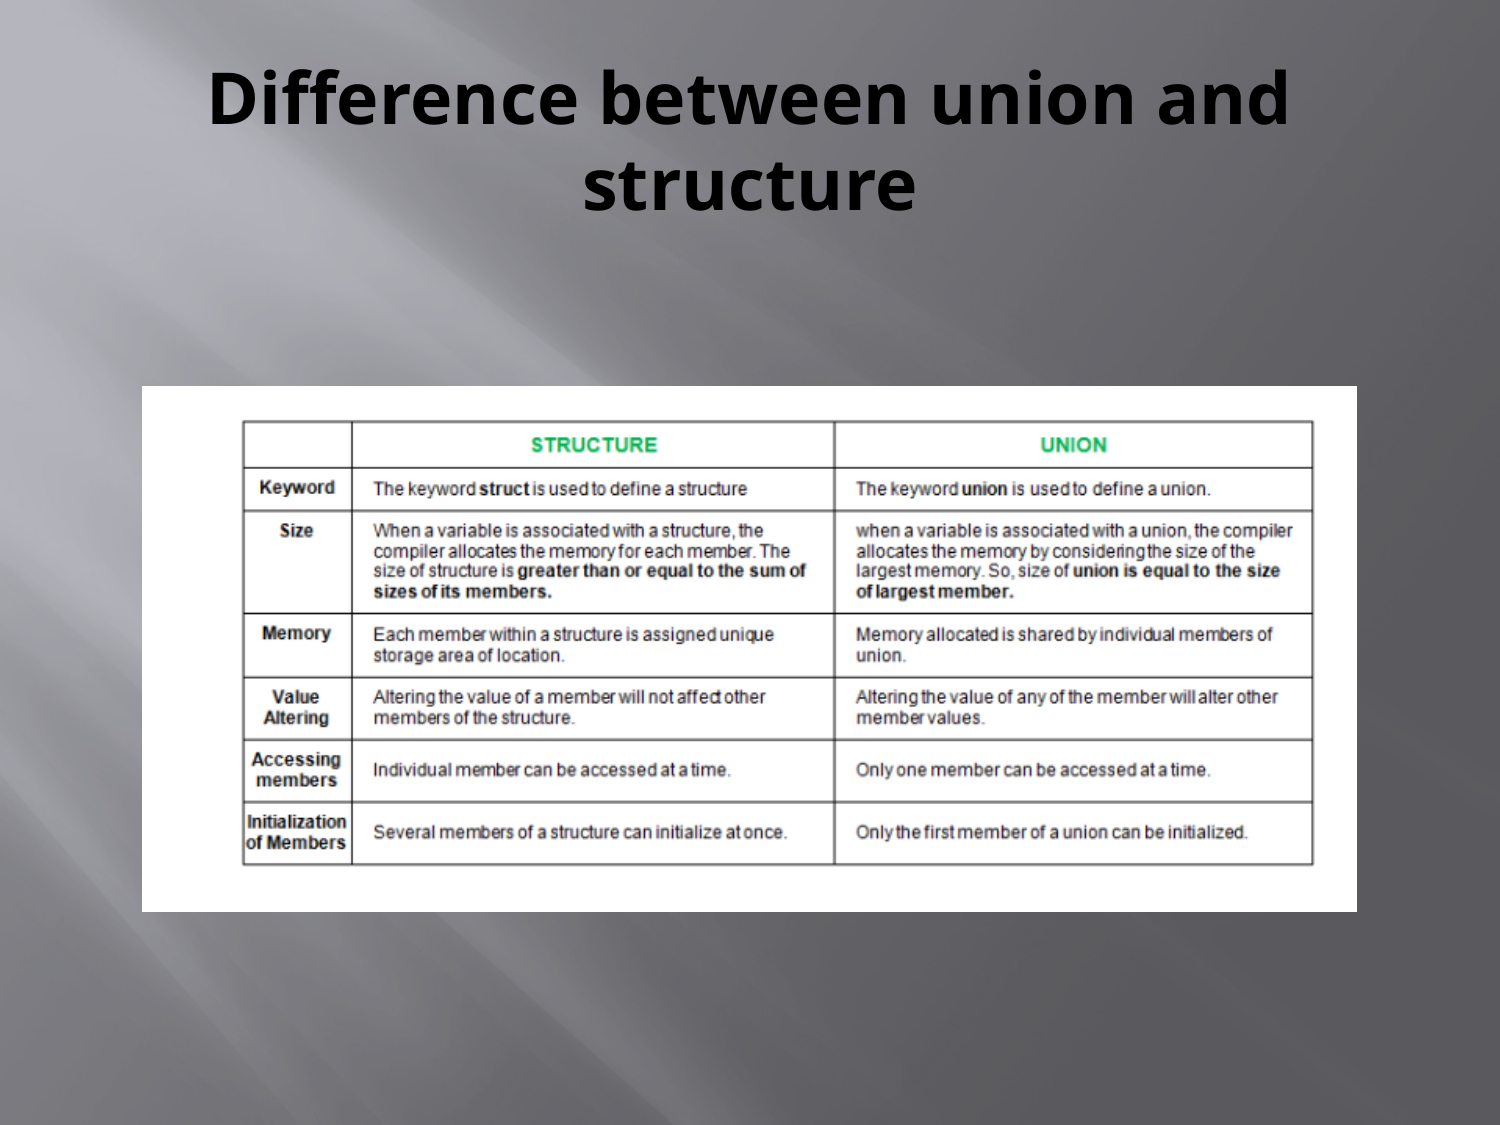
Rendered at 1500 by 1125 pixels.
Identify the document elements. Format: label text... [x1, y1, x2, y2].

title Difference between union and structure [75, 45, 1425, 233]
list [142, 385, 1358, 912]
